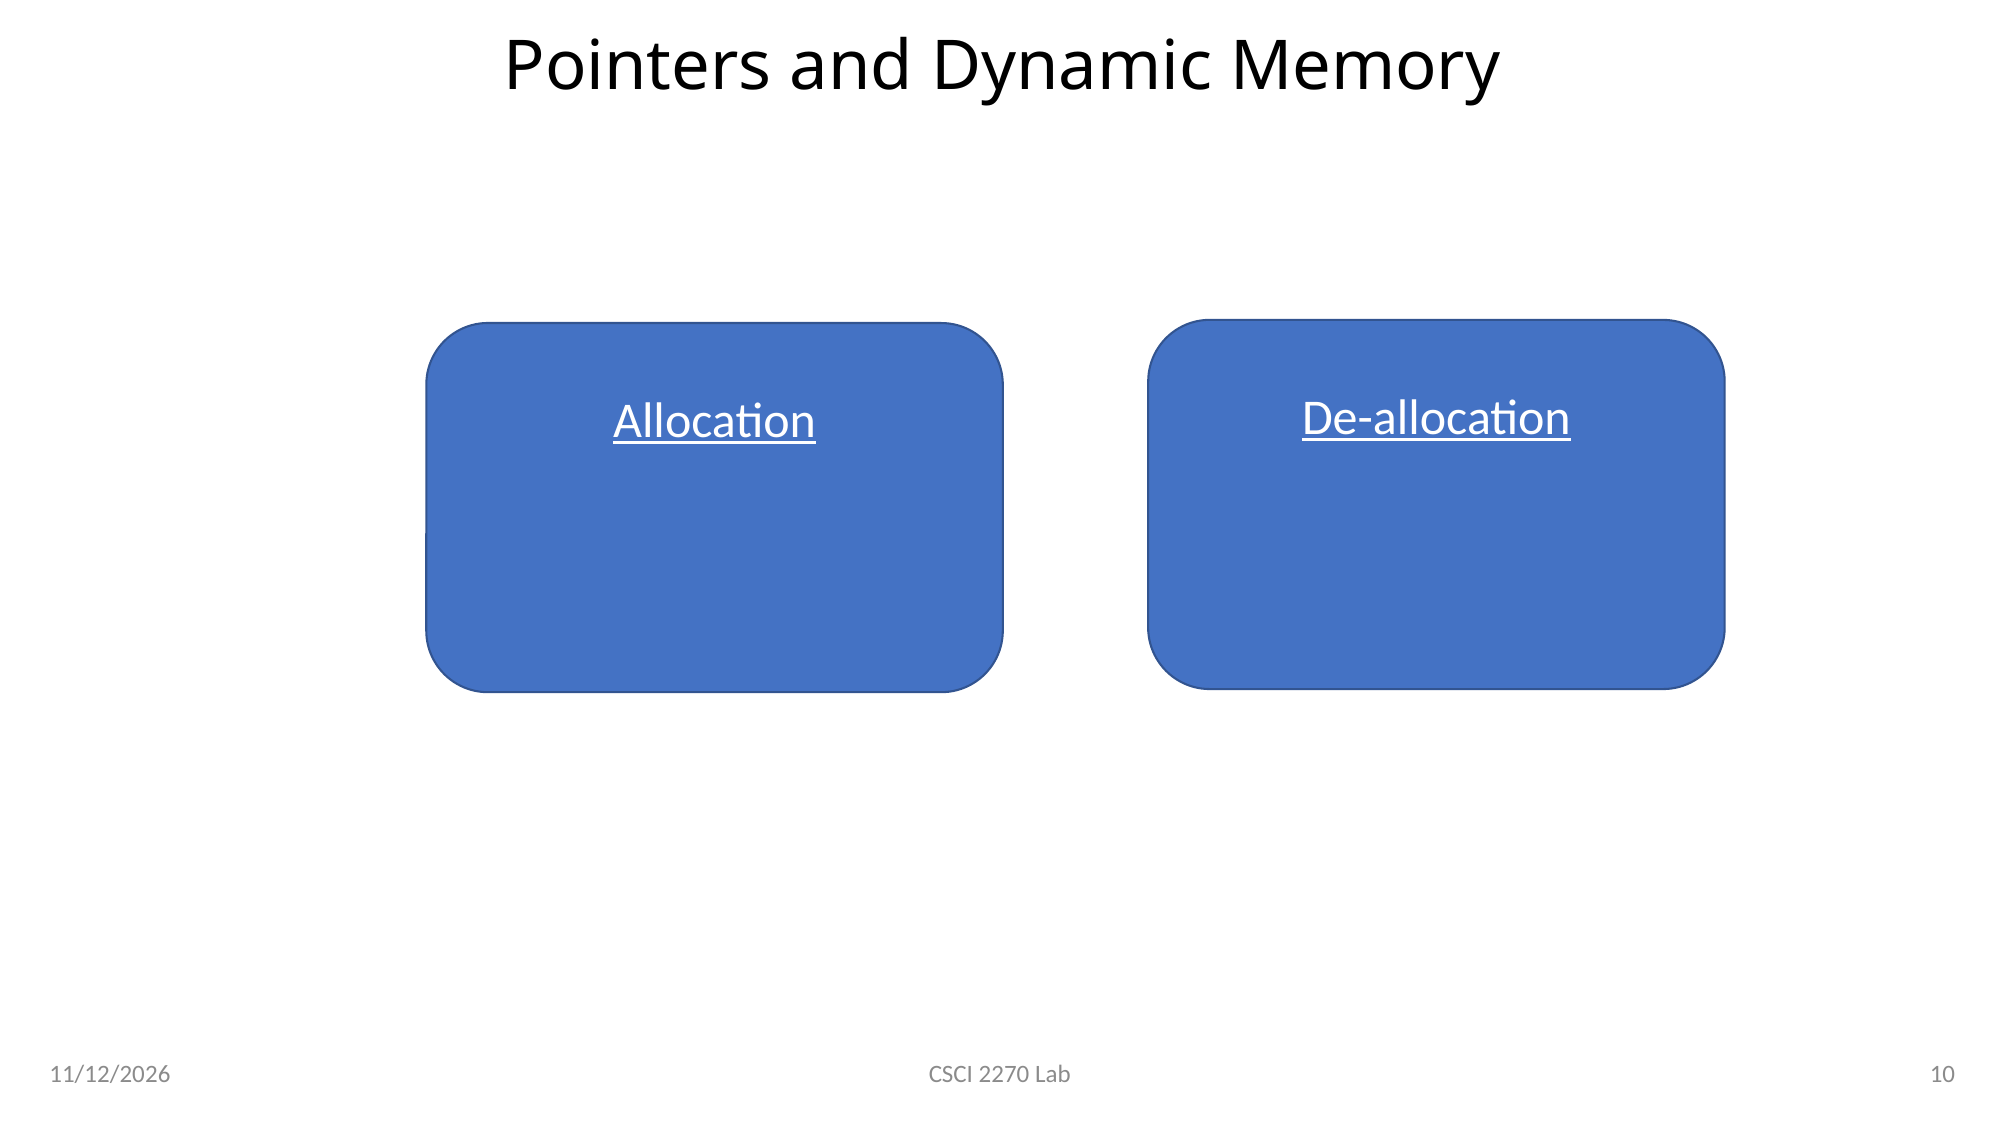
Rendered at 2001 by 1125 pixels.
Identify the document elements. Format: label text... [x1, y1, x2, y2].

text_box Allocation [425, 321, 1004, 694]
title Pointers and Dynamic Memory [34, 22, 1971, 112]
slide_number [34, 1042, 485, 1103]
slide_number 10 [1520, 1042, 1971, 1103]
text_box De-allocation [1147, 318, 1726, 691]
footer CSCI 2270 Lab [662, 1042, 1338, 1103]
